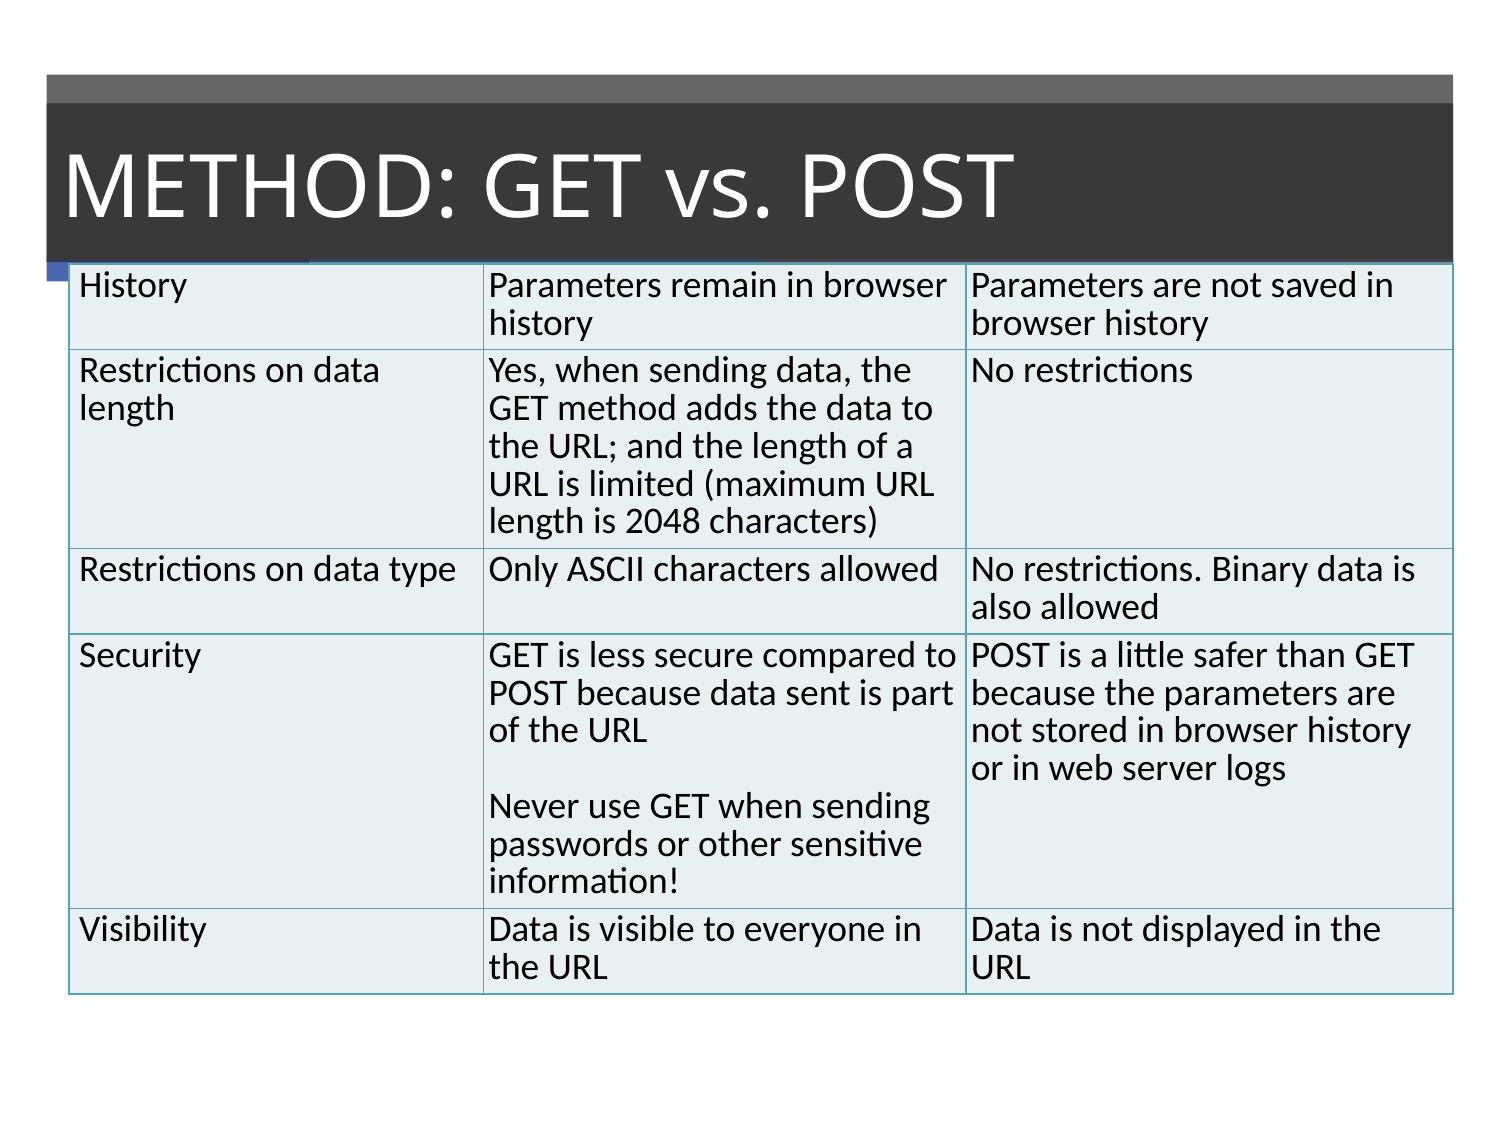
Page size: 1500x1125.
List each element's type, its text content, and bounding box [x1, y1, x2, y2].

title METHOD: GET vs. POST [46, 103, 1454, 263]
table_cell Data is not displayed in the URL [967, 909, 1452, 993]
table_cell Yes, when sending data, the GET method adds the data to the URL; and the length of a URL is limited (maximum URL length is 2048 characters) [484, 350, 965, 548]
table_header Parameters remain in browser history [484, 265, 965, 349]
table_cell Data is visible to everyone in the URL [484, 909, 965, 993]
table_cell POST is a little safer than GET because the parameters are not stored in browser history or in web server logs [967, 635, 1452, 908]
table_cell Restrictions on data type [70, 549, 483, 633]
table_header Parameters are not saved in browser history [967, 265, 1452, 349]
table_cell Only ASCII characters allowed [484, 549, 965, 633]
table_cell Restrictions on data length [70, 350, 483, 548]
table_cell No restrictions. Binary data is also allowed [967, 549, 1452, 633]
table_cell Visibility [70, 909, 483, 993]
table_cell GET is less secure compared to POST because data sent is part of the URL Never use GET when sending passwords or other sensitive information! [484, 635, 965, 908]
table_header History [70, 265, 483, 349]
table_cell Security [70, 635, 483, 908]
table_cell No restrictions [967, 350, 1452, 548]
